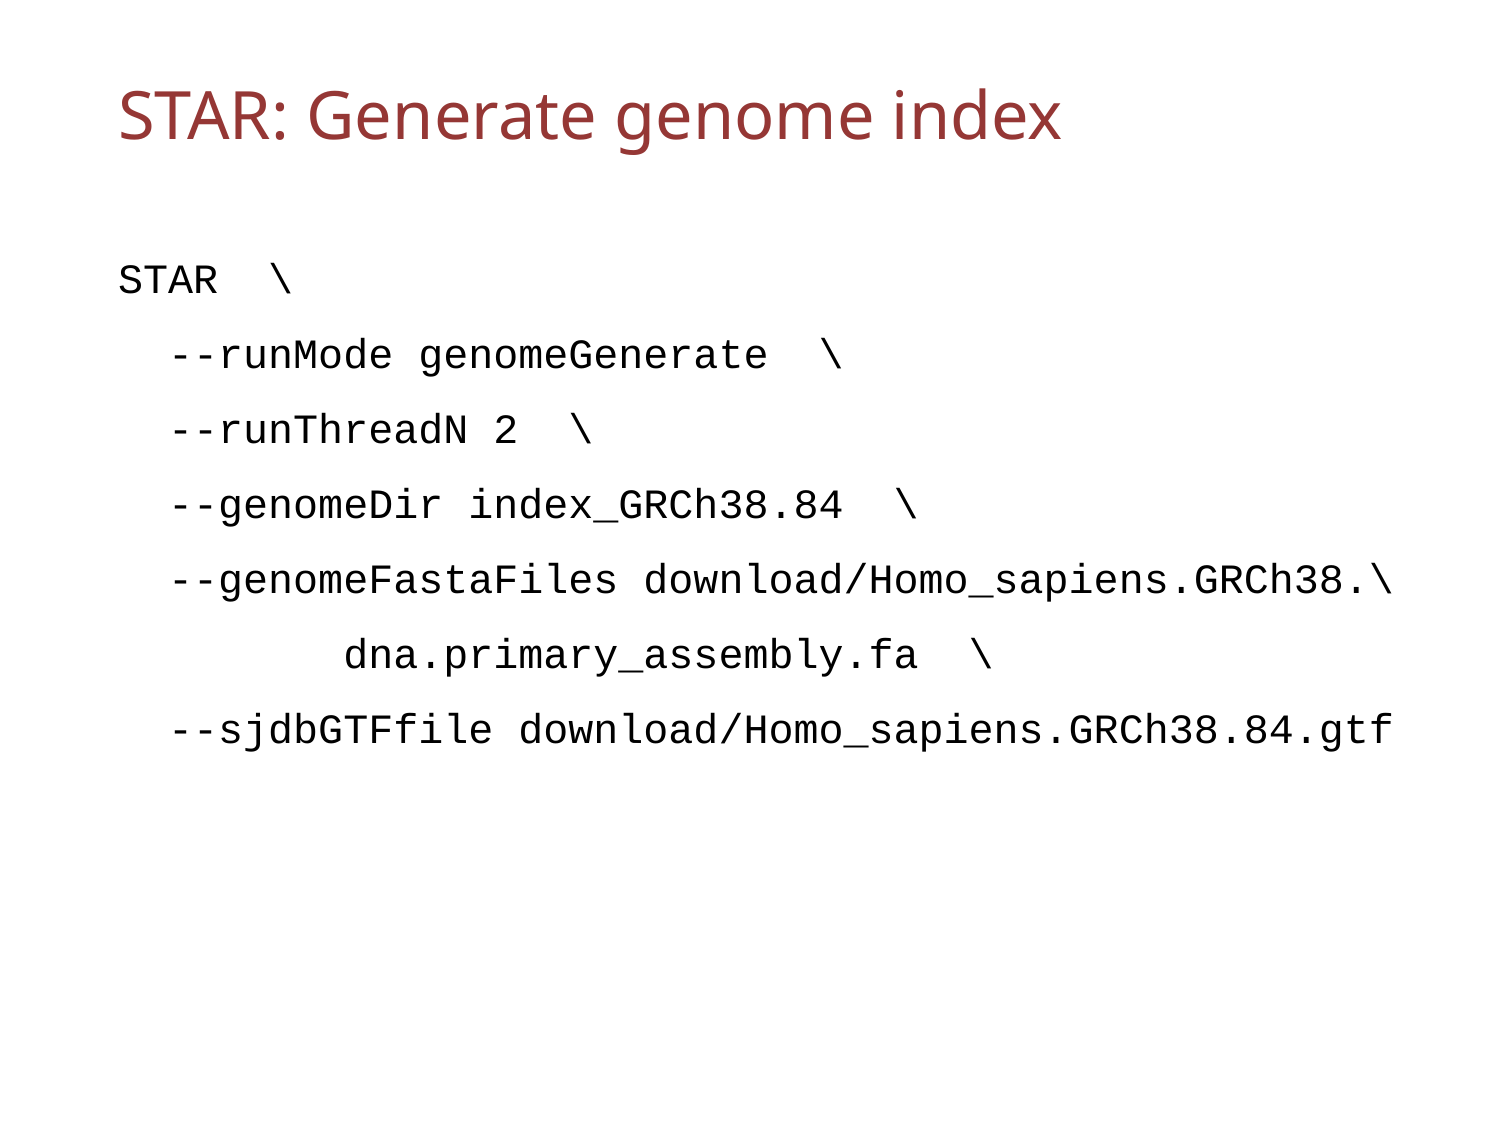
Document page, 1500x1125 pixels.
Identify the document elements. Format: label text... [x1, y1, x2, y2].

title STAR: Generate genome index [103, 59, 1397, 177]
list STAR \ --runMode genomeGenerate \ --runThreadN 2 \ --genomeDir index_GRCh38.84 \ --genomeFastaFiles download/Homo_sapiens.GRCh38.\ dna.primary_assembly.fa \ --sjdbGTFfile download/Homo_sapiens.GRCh38.84.gtf [103, 218, 1500, 1088]
